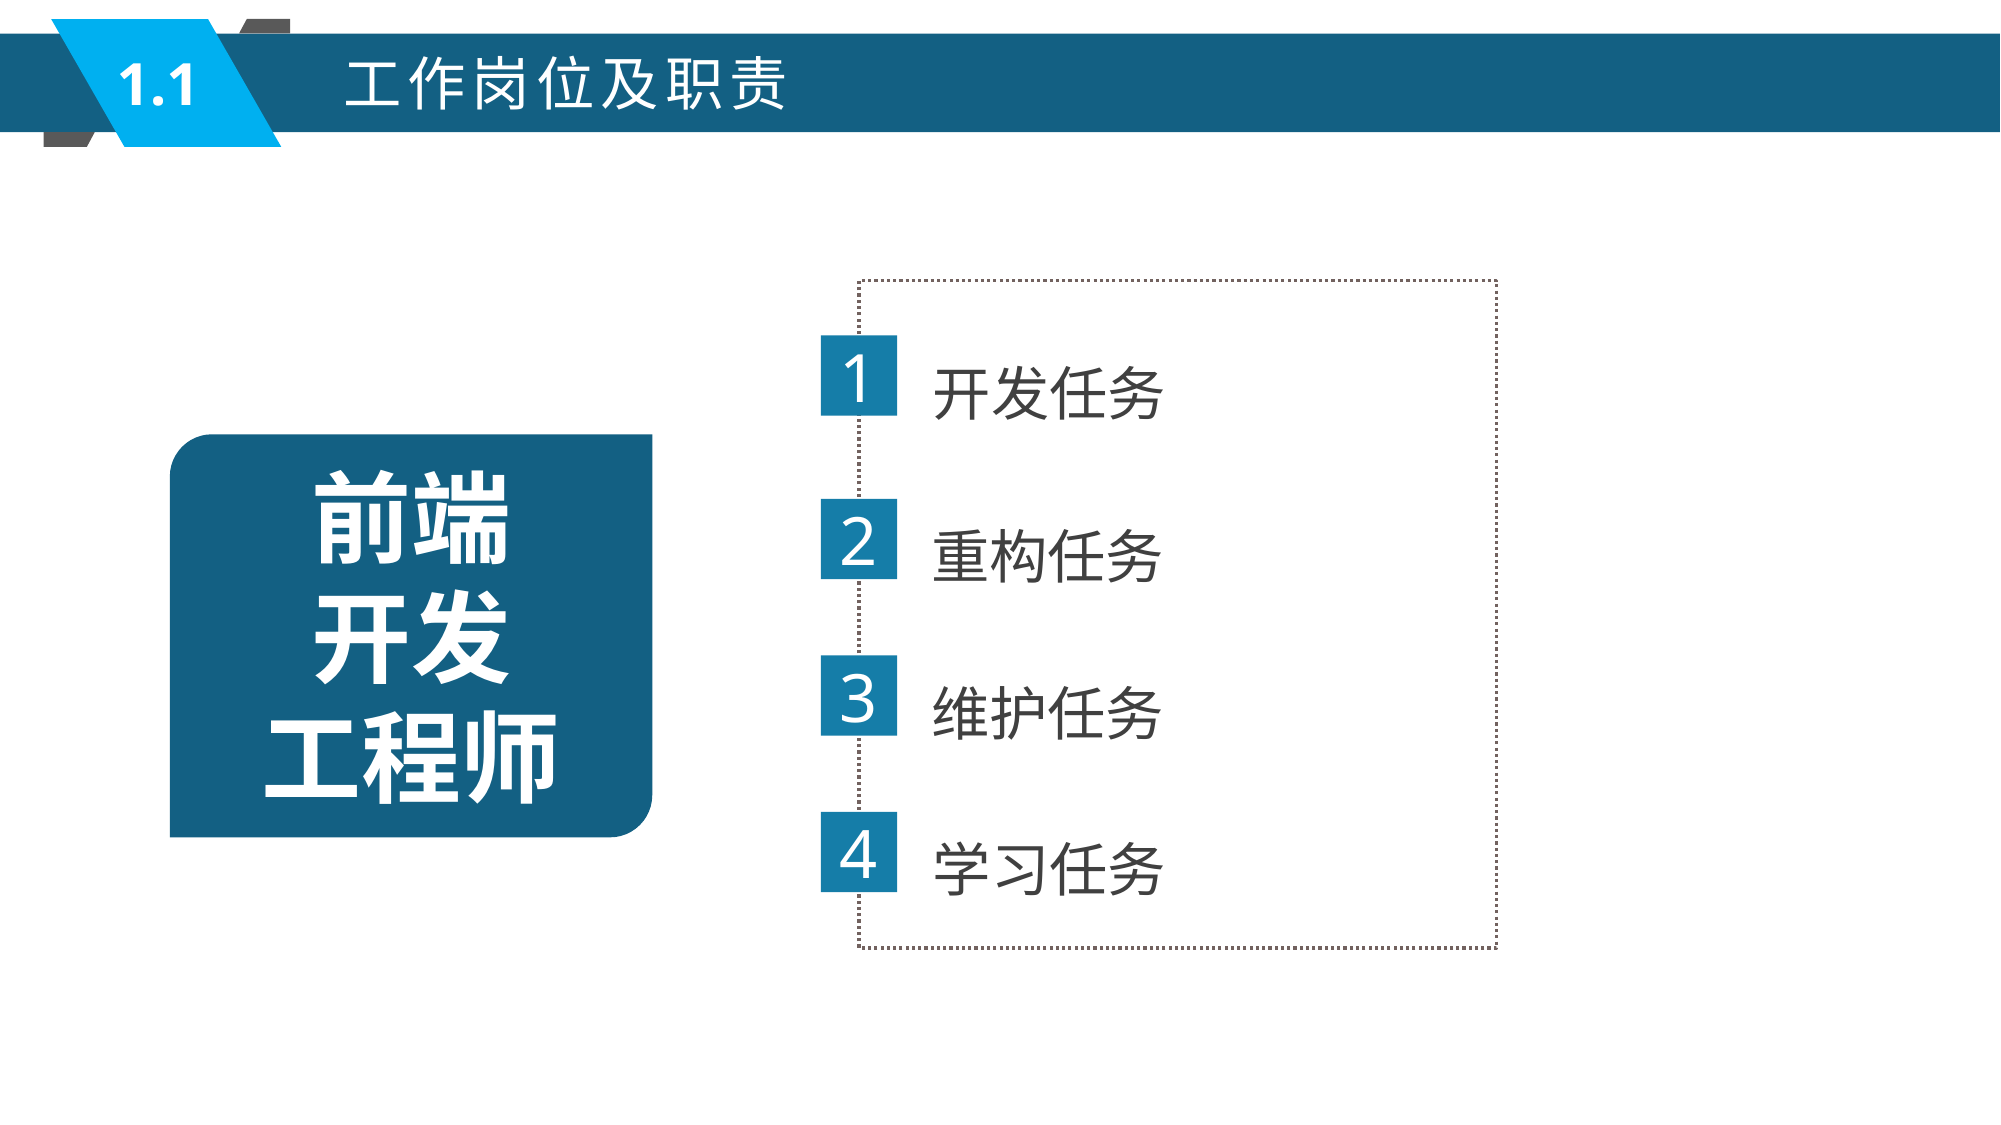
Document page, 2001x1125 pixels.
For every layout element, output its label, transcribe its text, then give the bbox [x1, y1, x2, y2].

text_box [857, 279, 1499, 950]
text_box 3 [819, 653, 899, 738]
text_box 重构任务 [916, 478, 1860, 563]
text_box [109, 117, 284, 149]
text_box 维护任务 [916, 634, 1835, 720]
text_box [237, 16, 293, 36]
text_box [0, 32, 114, 134]
text_box 2 [819, 497, 899, 581]
text_box [49, 16, 222, 39]
text_box 工作岗位及职责 [328, 39, 804, 125]
text_box [41, 130, 97, 149]
text_box 1 [819, 333, 899, 418]
text_box 开发任务 [918, 315, 1860, 400]
text_box 学习任务 [918, 791, 1835, 876]
text_box 1.1 [49, 39, 267, 125]
text_box 4 [819, 810, 899, 894]
text_box [219, 32, 2000, 134]
text_box 前端 开发 工程师 [169, 434, 653, 838]
